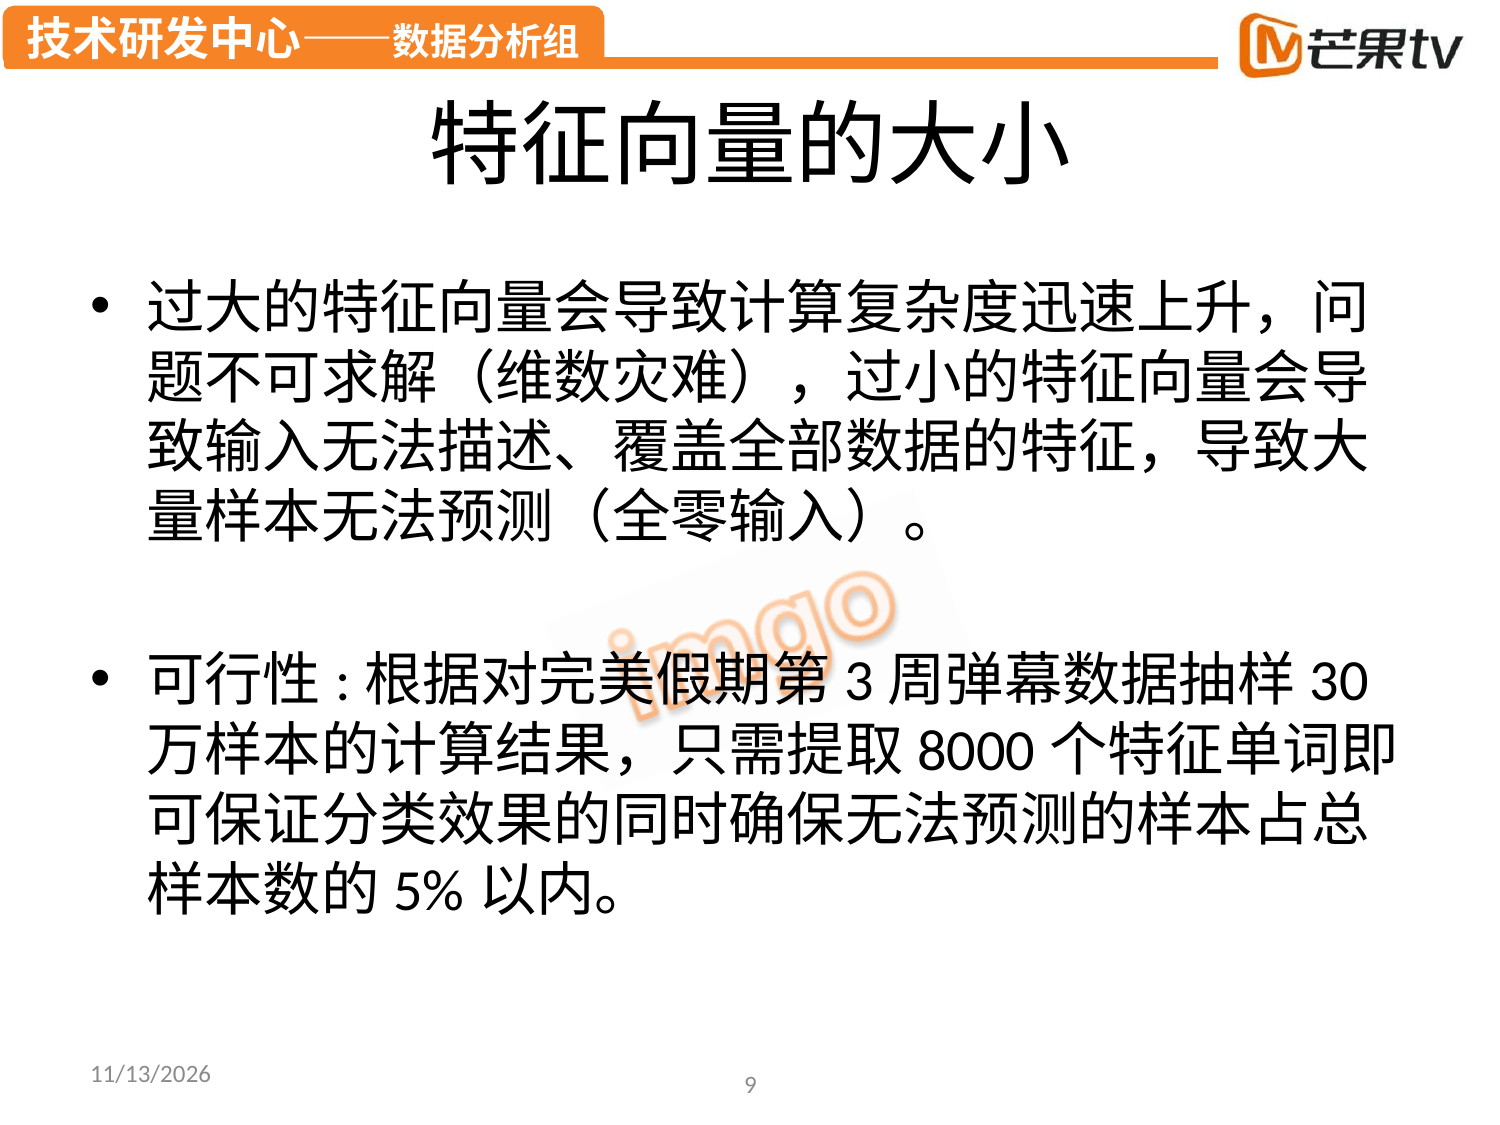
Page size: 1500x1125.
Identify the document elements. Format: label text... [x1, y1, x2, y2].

picture [1218, 0, 1482, 82]
slide_number 9 [421, 1053, 772, 1114]
title 特征向量的大小 [75, 78, 1425, 233]
list 过大的特征向量会导致计算复杂度迅速上升，问题不可求解（维数灾难），过小的特征向量会导致输入无法描述、覆盖全部数据的特征，导致大量样本无法预测（全零输入）。 可行性:根据对完美假期第3周弹幕数据抽样30万样本的计算结果，只需提取8000个特征单词即可保证分类效果的同时确保无法预测的样本占总样本数的5%以内。 [75, 262, 1425, 1005]
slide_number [75, 1042, 425, 1103]
